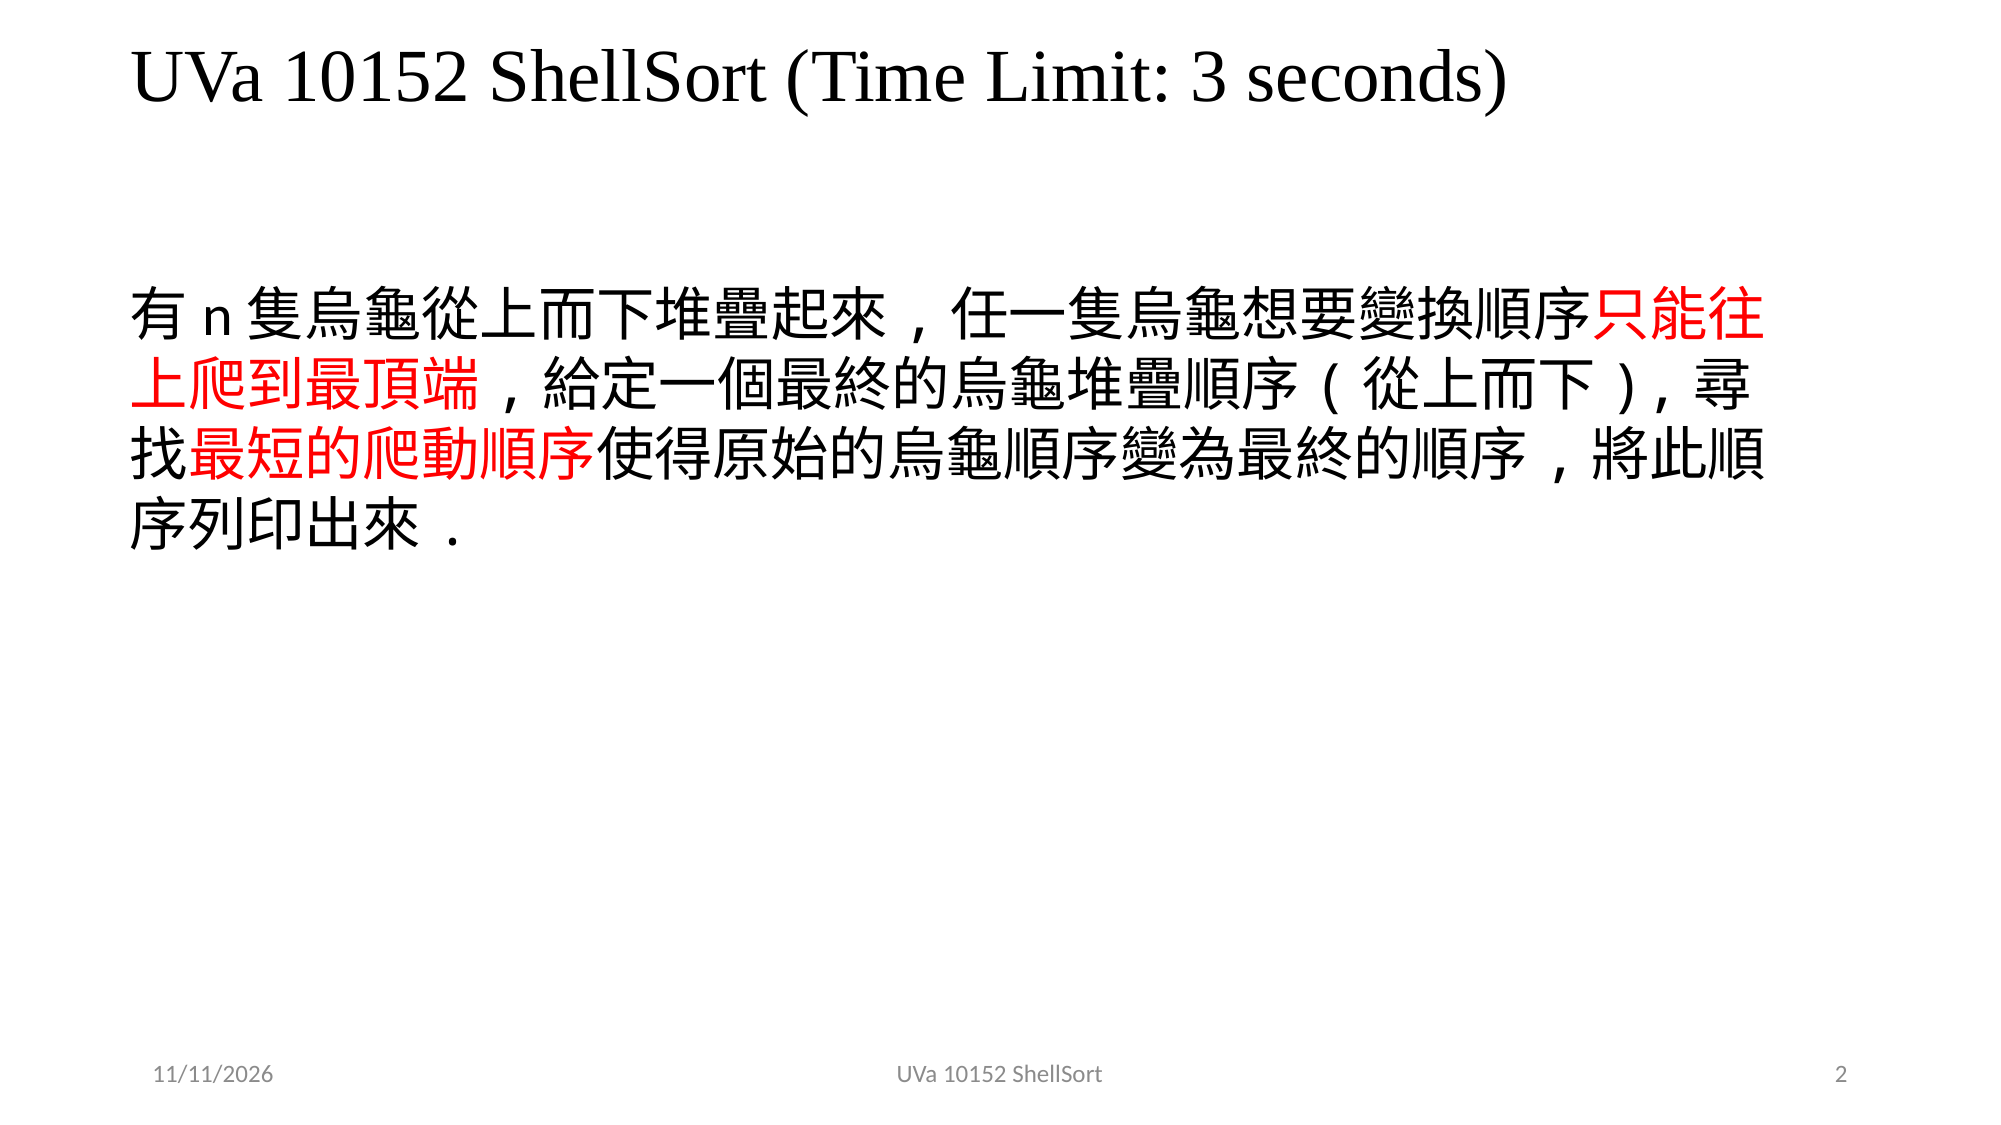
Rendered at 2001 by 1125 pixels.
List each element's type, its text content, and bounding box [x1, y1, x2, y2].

slide_number 2 [1412, 1042, 1863, 1103]
footer UVa 10152 ShellSort [662, 1042, 1338, 1103]
text_box 有n隻烏龜從上而下堆疊起來,任一隻烏龜想要變換順序只能往上爬到最頂端,給定一個最終的烏龜堆疊順序(從上而下),尋找最短的爬動順序使得原始的烏龜順序變為最終的順序,將此順序列印出來. [115, 270, 1787, 565]
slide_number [137, 1042, 588, 1103]
title UVa 10152 ShellSort (Time Limit: 3 seconds) [115, 0, 1841, 186]
